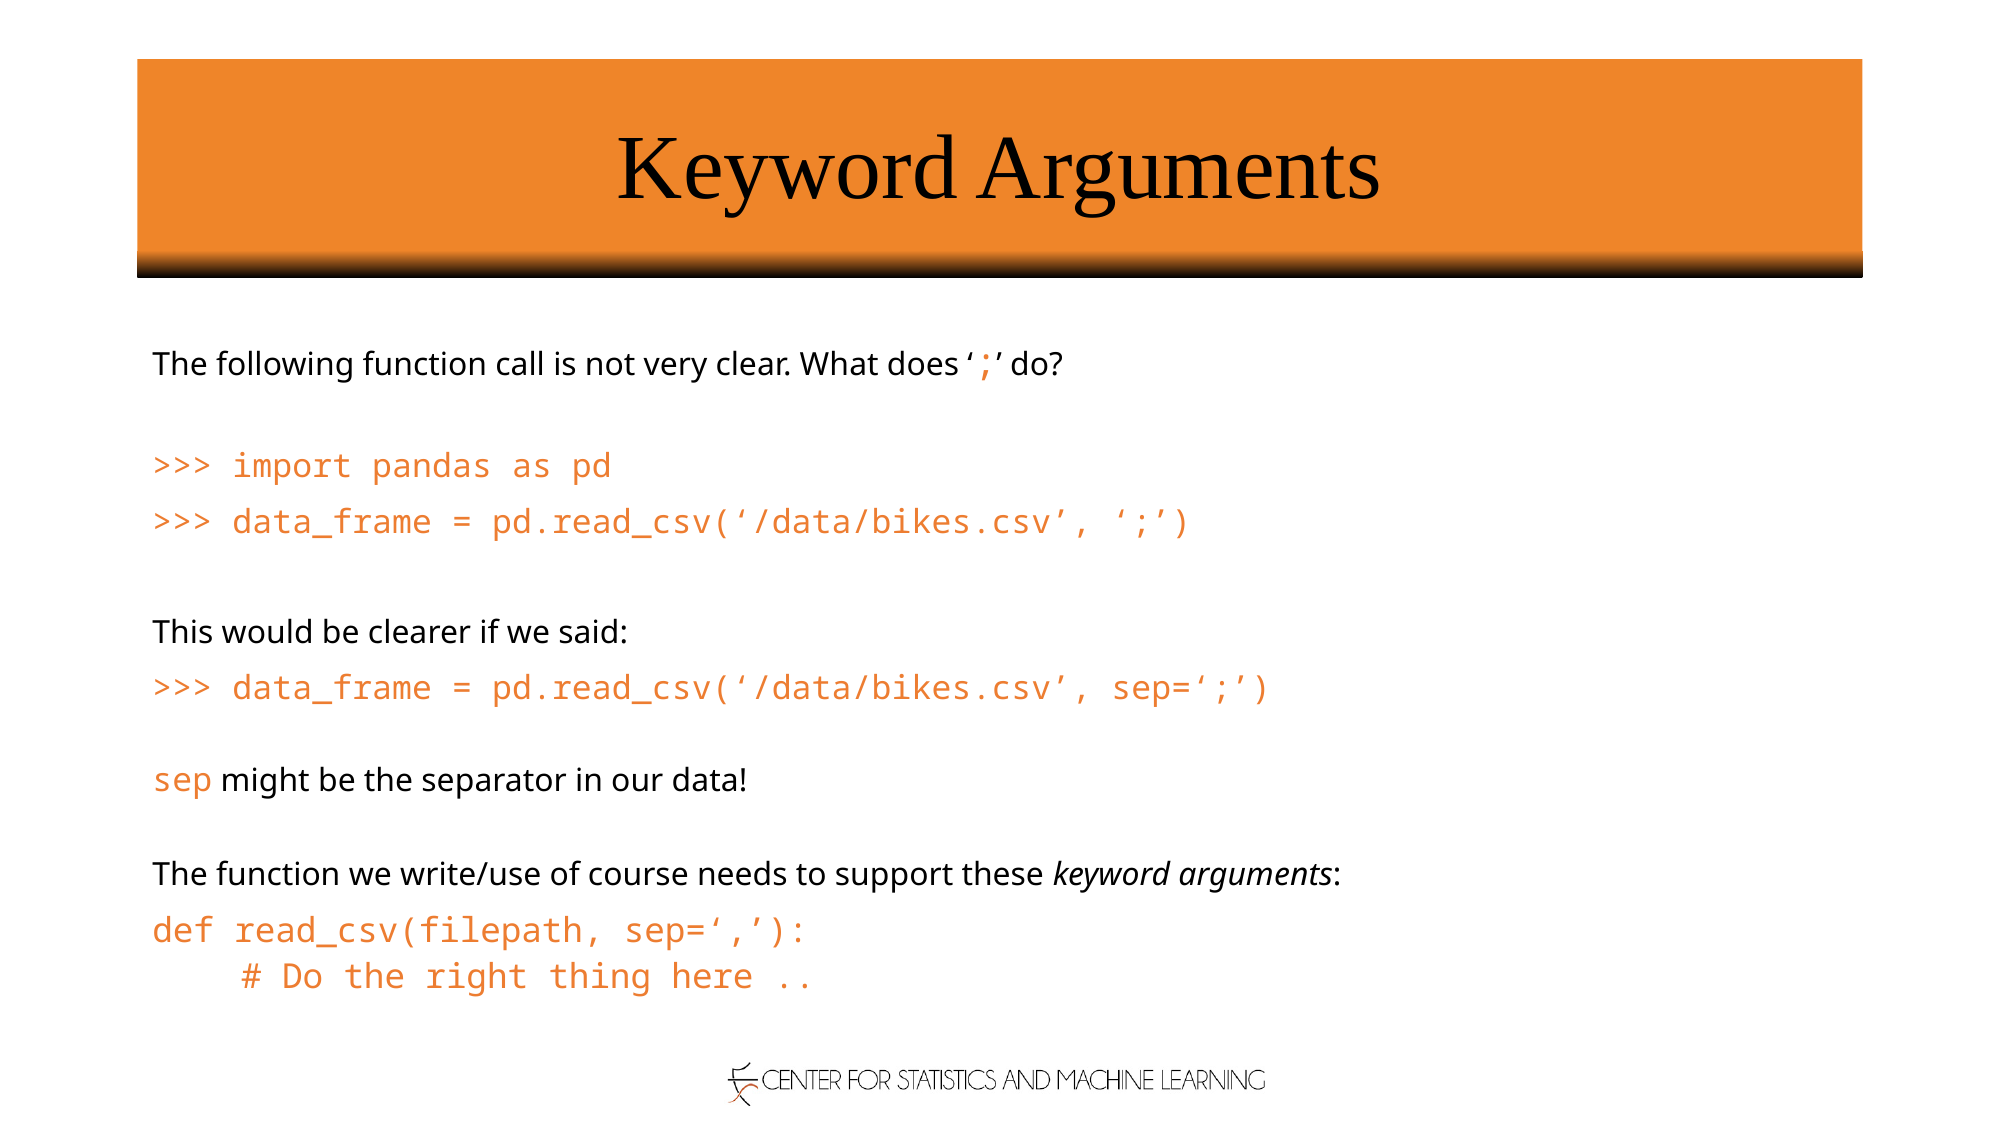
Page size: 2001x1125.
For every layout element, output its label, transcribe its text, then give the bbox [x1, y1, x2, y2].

title Keyword Arguments [137, 59, 1863, 278]
picture [724, 1060, 1276, 1108]
list The following function call is not very clear. What does ‘;’ do? >>> import pandas as pd >>> data_frame = pd.read_csv(‘/data/bikes.csv’, ‘;’) This would be clearer if we said: >>> data_frame = pd.read_csv(‘/data/bikes.csv’, sep=‘;’) sep might be the separator in our data! The function we write/use of course needs to support these keyword arguments: def read_csv(filepath, sep=‘,’): # Do the right thing here .. [137, 335, 1863, 1008]
